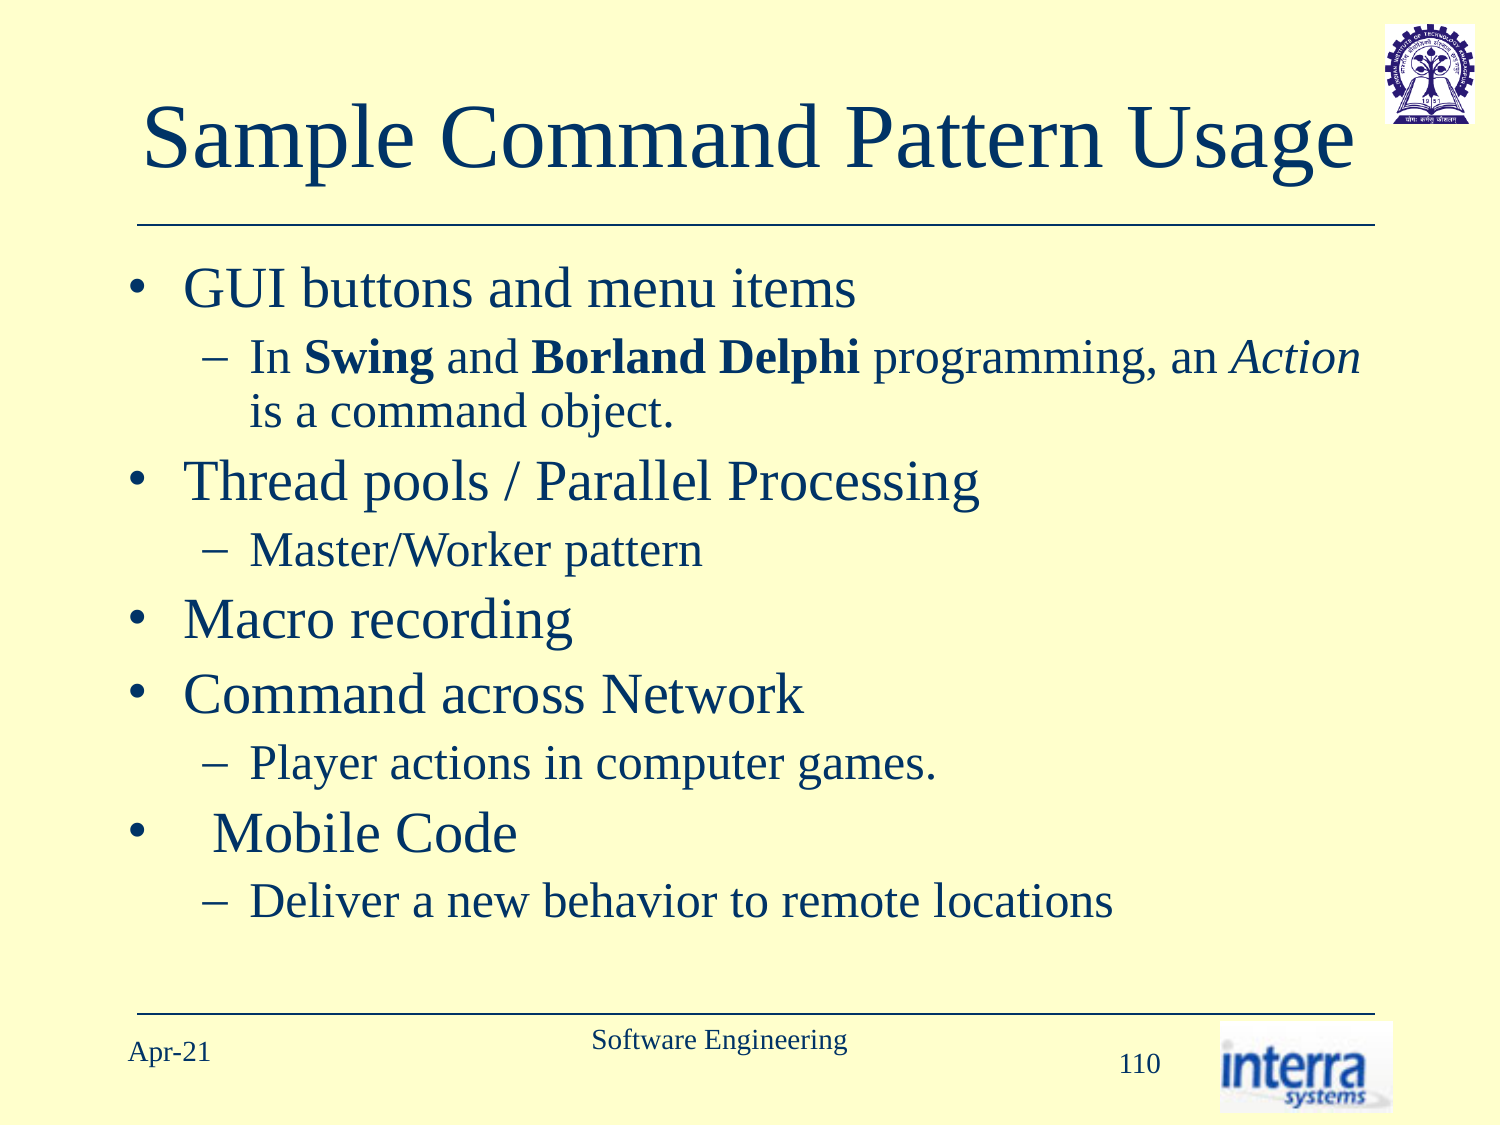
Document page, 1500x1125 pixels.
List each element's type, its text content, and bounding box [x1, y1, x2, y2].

text_box Software Engineering [349, 1013, 1090, 1125]
text_box Apr-21 [112, 1024, 307, 1100]
title Sample Command Pattern Usage [112, 37, 1388, 225]
list GUI buttons and menu items In Swing and Borland Delphi programming, an Action is a command object. Thread pools / Parallel Processing Master/Worker pattern Macro recording Command across Network Player actions in computer games. Mobile Code Deliver a new behavior to remote locations [112, 249, 1388, 1000]
picture [1385, 24, 1475, 124]
picture [1220, 1021, 1393, 1113]
